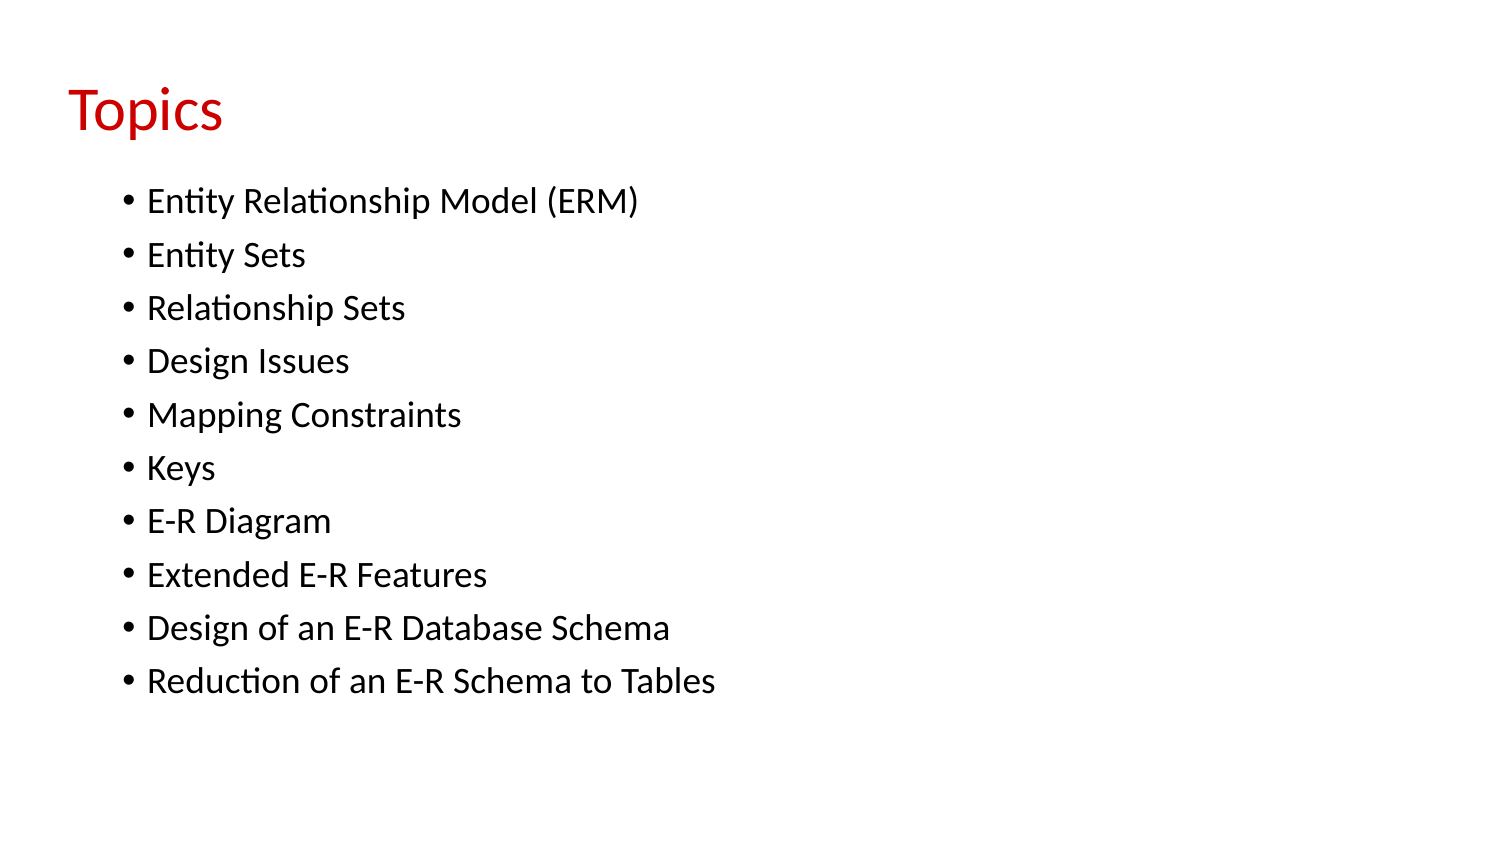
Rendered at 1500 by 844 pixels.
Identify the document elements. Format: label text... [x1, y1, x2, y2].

title Topics [56, 28, 1351, 192]
list Entity Relationship Model (ERM) Entity Sets Relationship Sets Design Issues Mapping Constraints Keys E-R Diagram Extended E-R Features Design of an E-R Database Schema Reduction of an E-R Schema to Tables [111, 176, 1406, 712]
